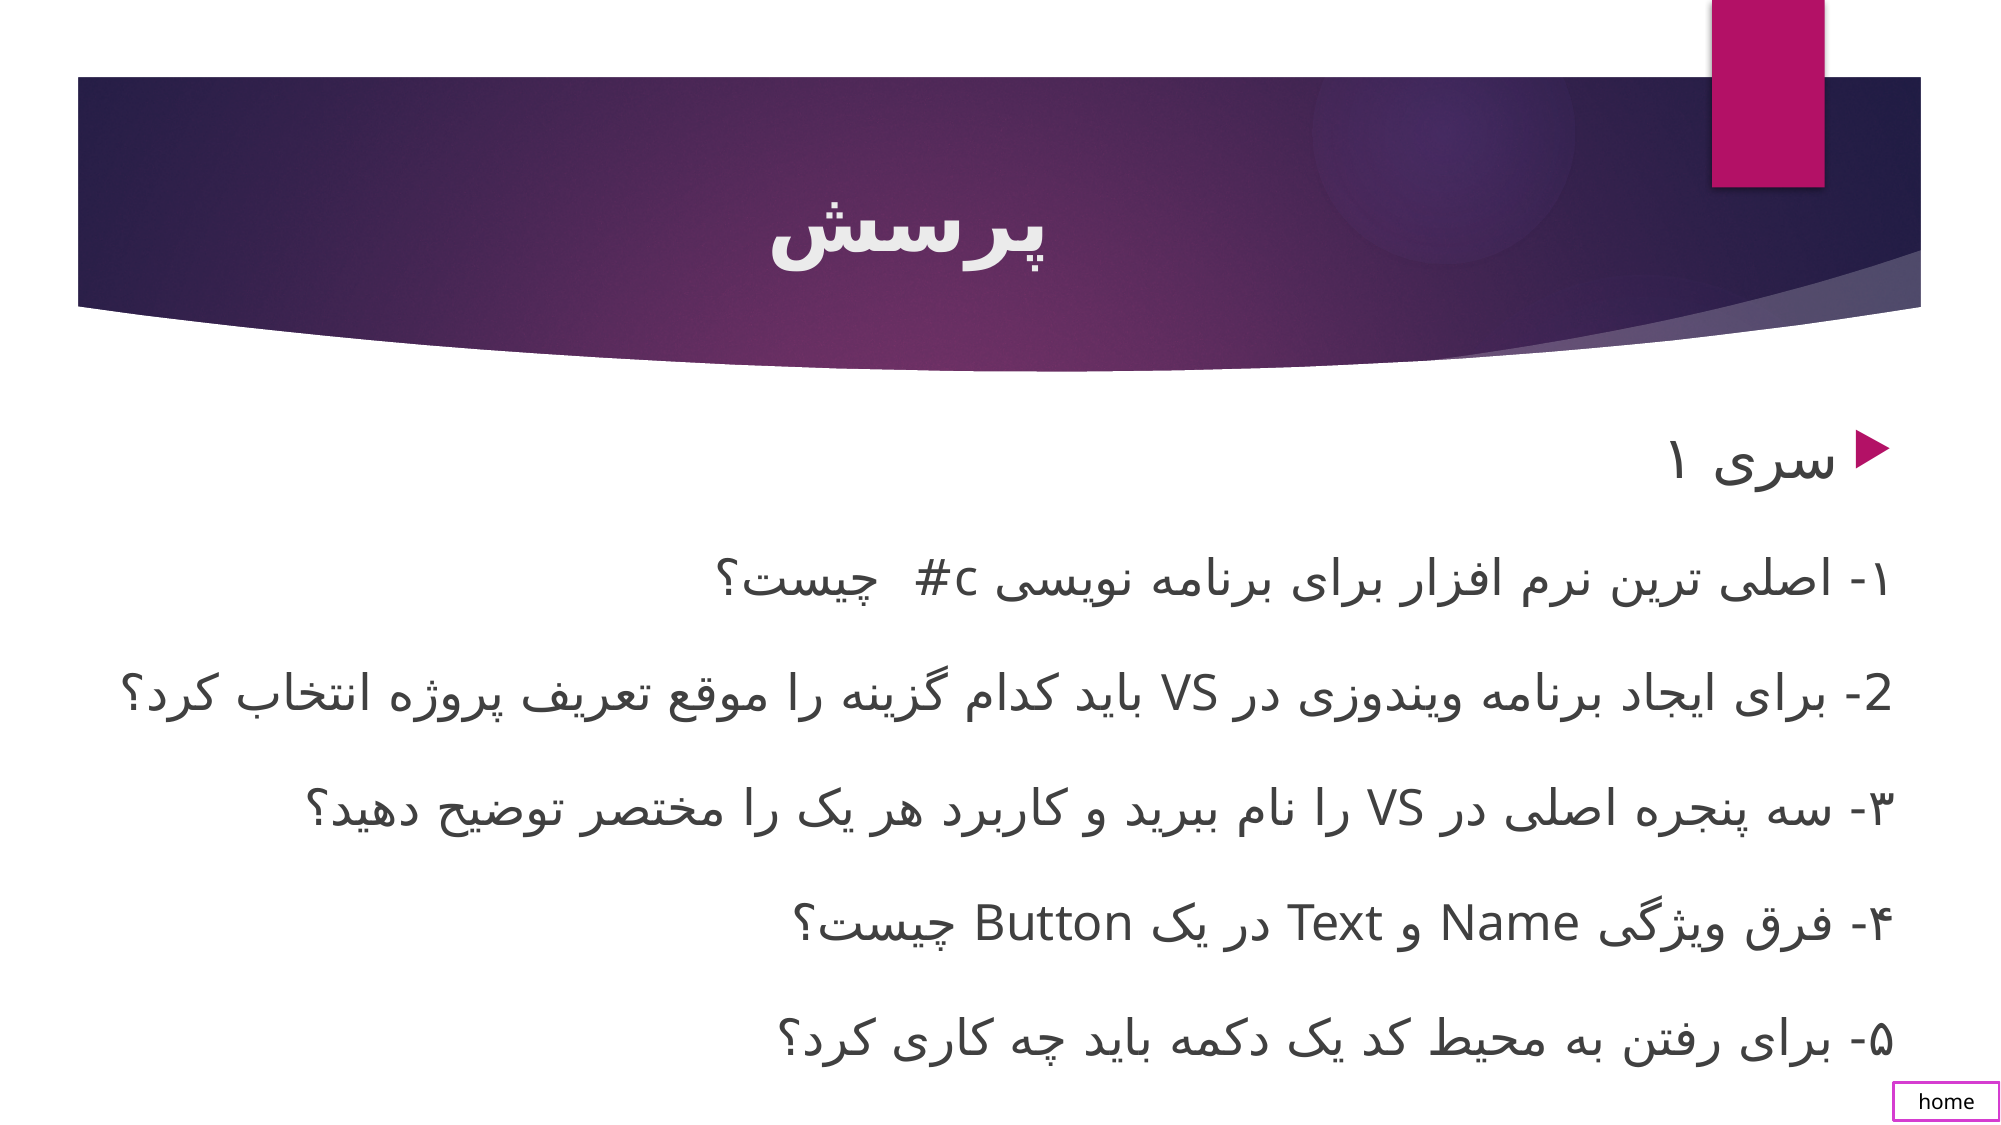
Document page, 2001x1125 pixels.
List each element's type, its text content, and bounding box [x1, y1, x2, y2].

title پرسش [189, 159, 1627, 276]
list سری ۱ ۱- اصلی ترین نرم افزار برای برنامه نویسی c# چیست؟ 2- برای ایجاد برنامه ویندوزی در VS باید کدام گزینه را موقع تعریف پروژه انتخاب کرد؟ ۳- سه پنجره اصلی در VS را نام ببرید و کاربرد هر یک را مختصر توضیح دهید؟ ۴- فرق ویژگی Name و Text در یک Button چیست؟ ۵- برای رفتن به محیط کد یک دکمه باید چه کاری کرد؟ [92, 378, 1911, 1125]
